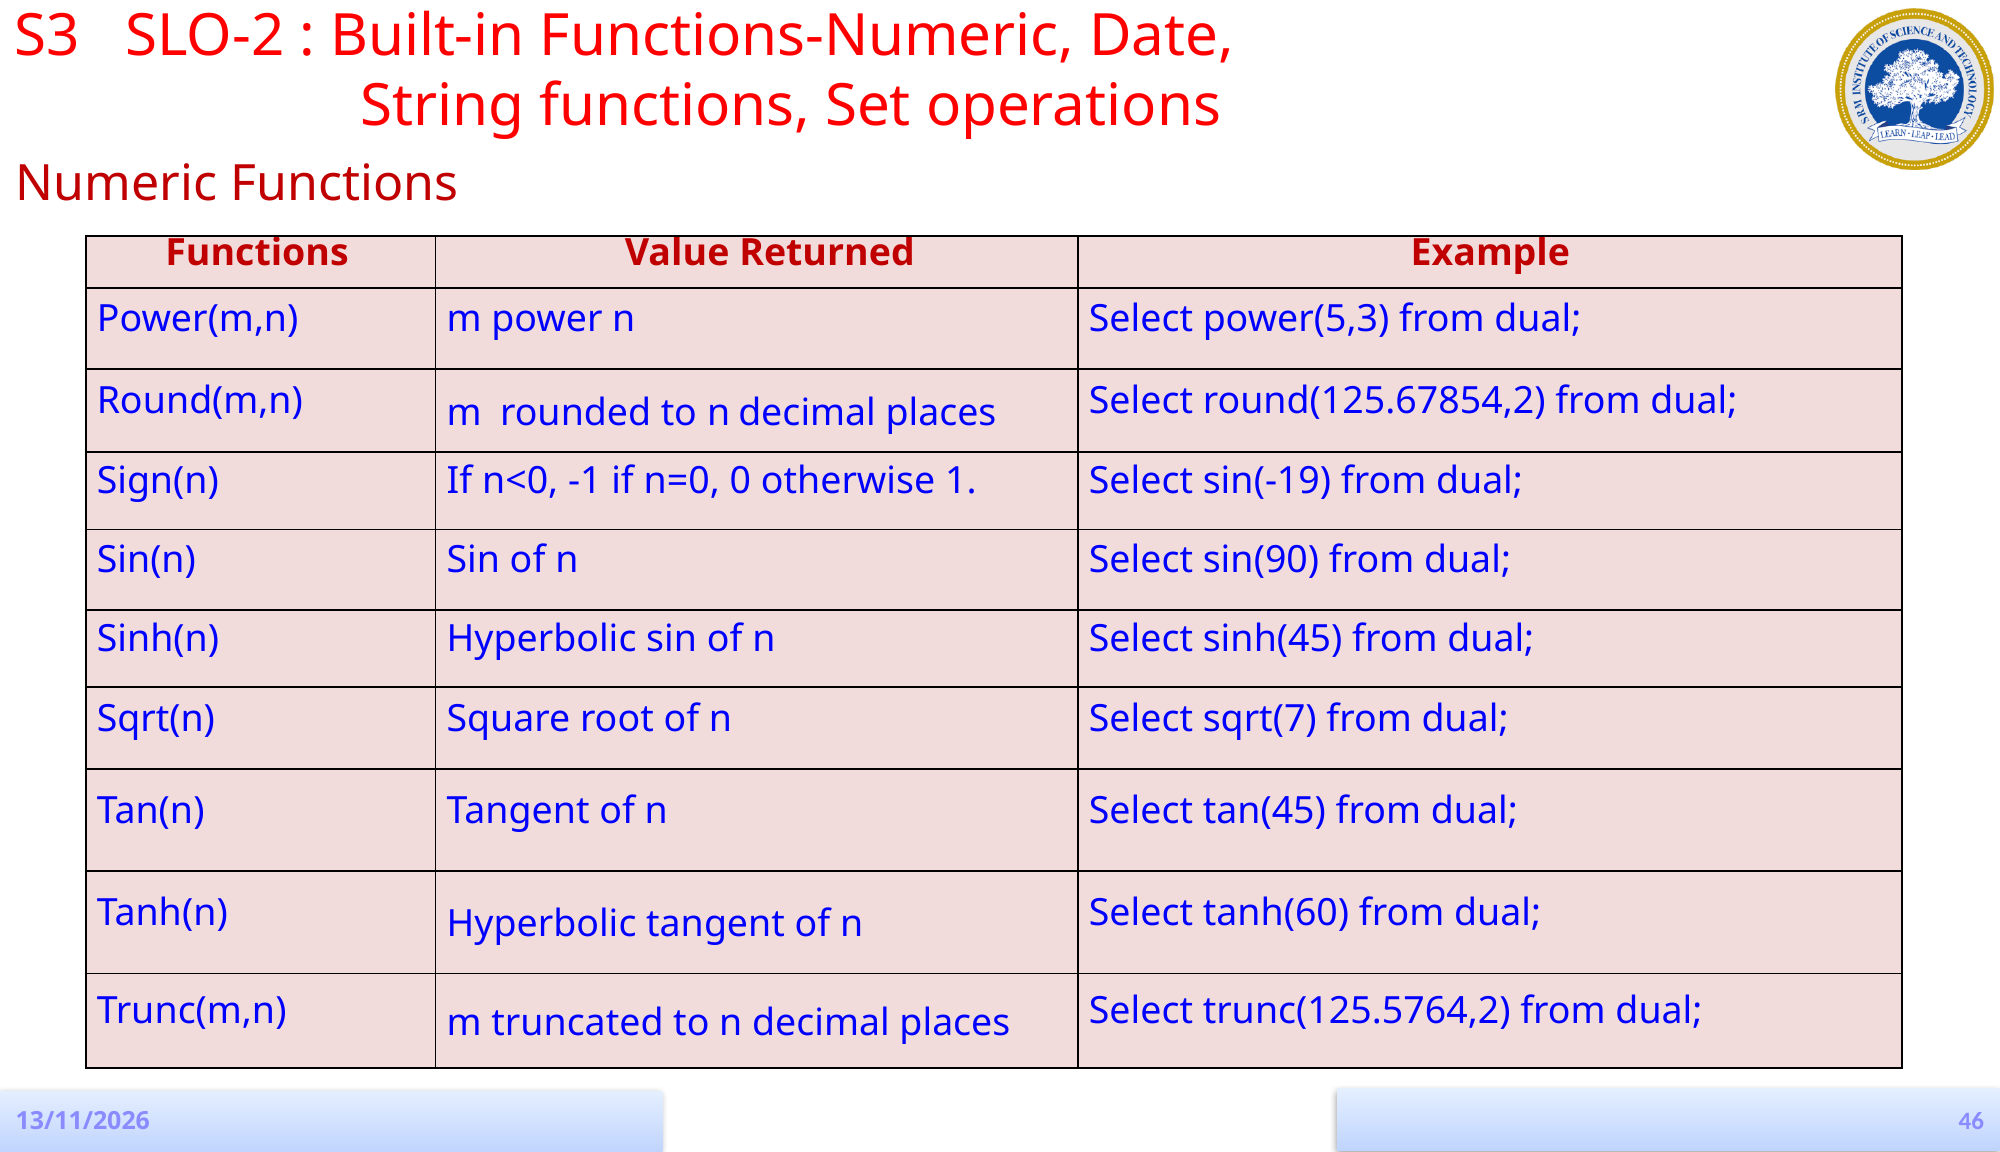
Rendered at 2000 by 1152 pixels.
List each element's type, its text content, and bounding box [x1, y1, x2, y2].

table_cell Hyperbolic tangent of n [436, 872, 1077, 973]
table_cell Select round(125.67854,2) from dual; [1079, 370, 1901, 451]
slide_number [0, 1091, 663, 1152]
table_cell Hyperbolic sin of n [436, 611, 1077, 686]
table_cell Round(m,n) [87, 370, 435, 451]
table_header Functions [87, 237, 435, 287]
table_cell Sin(n) [87, 530, 435, 609]
table_cell Tangent of n [436, 770, 1077, 870]
table_cell m truncated to n decimal places [436, 974, 1077, 1067]
table_cell Select trunc(125.5764,2) from dual; [1079, 974, 1901, 1067]
table_cell Tan(n) [87, 770, 435, 870]
table_cell Square root of n [436, 688, 1077, 768]
table_cell Sign(n) [87, 453, 435, 529]
table_header Value Returned [436, 237, 1077, 287]
table_cell Select power(5,3) from dual; [1079, 289, 1901, 368]
table_cell If n<0, -1 if n=0, 0 otherwise 1. [436, 453, 1077, 529]
text_box S3 SLO-2 : Built-in Functions-Numeric, Date, String functions, Set operations [0, 0, 1806, 145]
table_cell Sin of n [436, 530, 1077, 609]
list Numeric Functions [0, 145, 1707, 259]
table_cell Select sqrt(7) from dual; [1079, 688, 1901, 768]
slide_number 46 [1337, 1088, 2000, 1151]
table_cell Power(m,n) [87, 289, 435, 368]
table_header Example [1079, 237, 1901, 287]
picture [1835, 8, 1994, 170]
table_cell m rounded to n decimal places [436, 370, 1077, 451]
table_cell Sinh(n) [87, 611, 435, 686]
table_cell Sqrt(n) [87, 688, 435, 768]
table_cell Trunc(m,n) [87, 974, 435, 1067]
table_cell m power n [436, 289, 1077, 368]
table_cell Select sin(90) from dual; [1079, 530, 1901, 609]
table_cell Select tanh(60) from dual; [1079, 872, 1901, 973]
table_cell Select sin(-19) from dual; [1079, 453, 1901, 529]
table_cell Select sinh(45) from dual; [1079, 611, 1901, 686]
table_cell Select tan(45) from dual; [1079, 770, 1901, 870]
table_cell Tanh(n) [87, 872, 435, 973]
